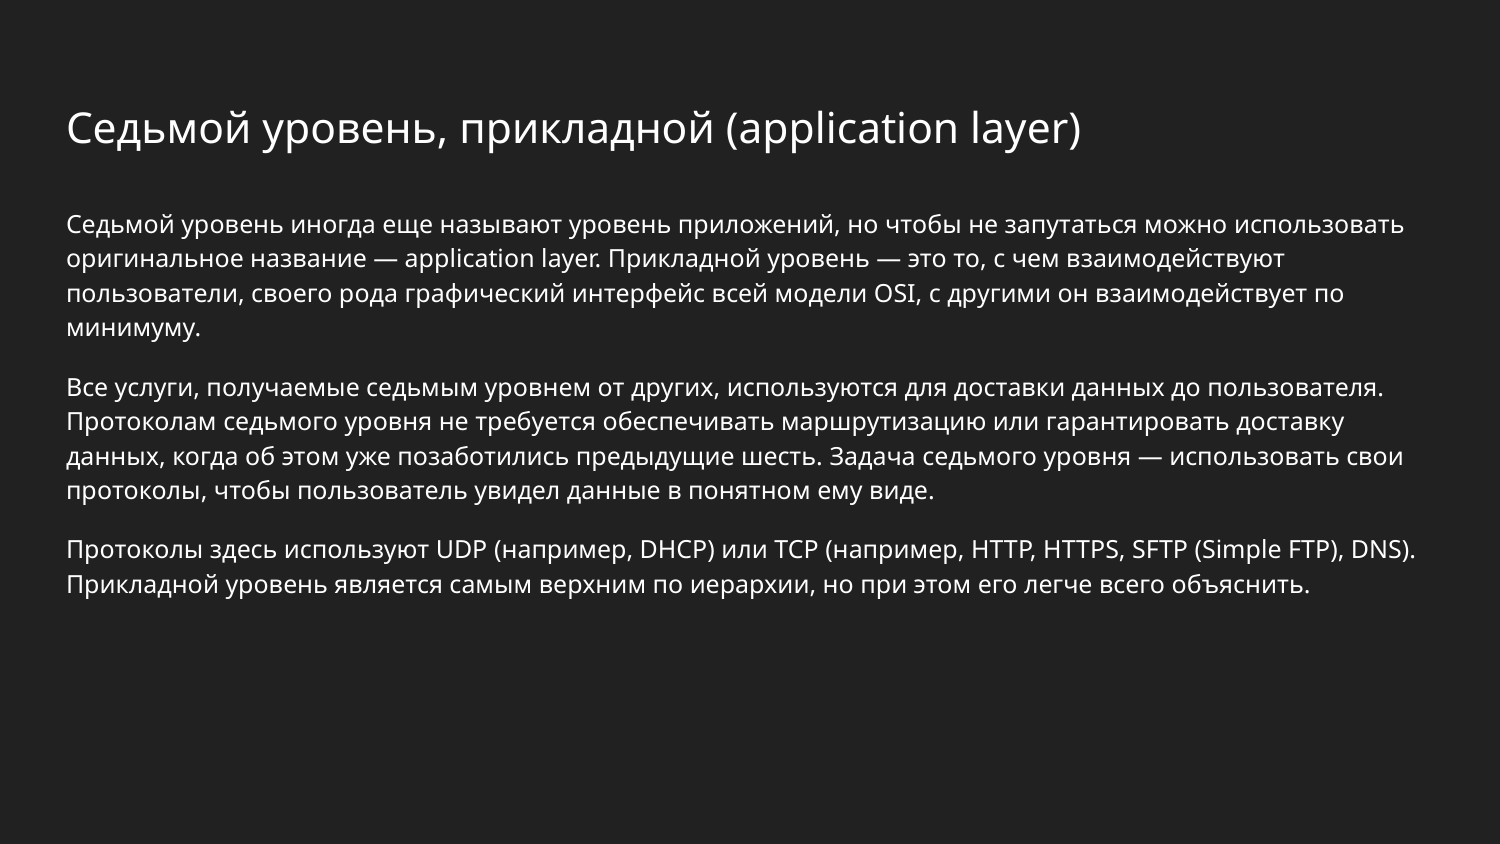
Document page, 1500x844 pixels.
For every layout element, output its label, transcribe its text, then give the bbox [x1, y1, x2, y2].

list Седьмой уровень иногда еще называют уровень приложений, но чтобы не запутаться можно использовать оригинальное название — application layer. Прикладной уровень — это то, с чем взаимодействуют пользователи, своего рода графический интерфейс всей модели OSI, с другими он взаимодействует по минимуму. Все услуги, получаемые седьмым уровнем от других, используются для доставки данных до пользователя. Протоколам седьмого уровня не требуется обеспечивать маршрутизацию или гарантировать доставку данных, когда об этом уже позаботились предыдущие шесть. Задача седьмого уровня — использовать свои протоколы, чтобы пользователь увидел данные в понятном ему виде. Протоколы здесь используют UDP (например, DHCP) или TCP (например, HTTP, HTTPS, SFTP (Simple FTP), DNS). Прикладной уровень является самым верхним по иерархии, но при этом его легче всего объяснить. [51, 189, 1449, 750]
title Седьмой уровень, прикладной (application layer) [51, 72, 1449, 167]
